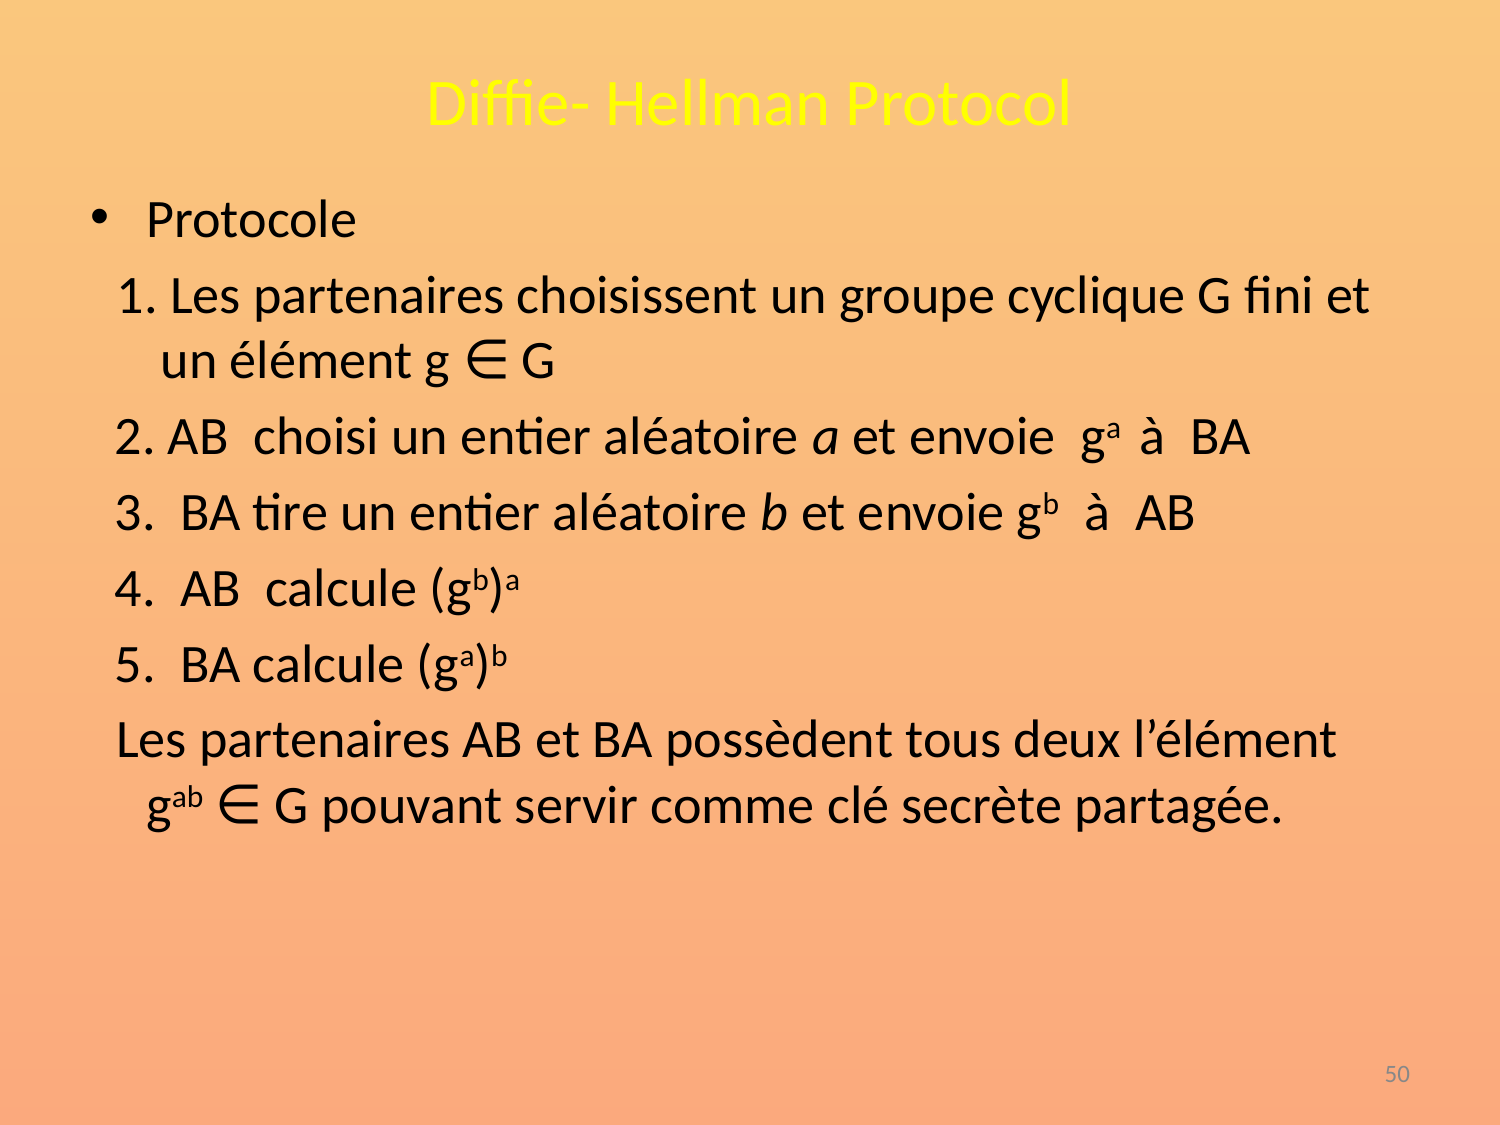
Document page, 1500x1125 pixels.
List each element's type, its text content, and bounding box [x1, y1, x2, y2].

slide_number ‹#› [1074, 1042, 1425, 1103]
title Diffie- Hellman Protocol [75, 45, 1425, 153]
list Protocole 1. Les partenaires choisissent un groupe cyclique G fini et un élément g ∈ G 2. AB choisi un entier aléatoire a et envoie ga à BA 3. BA tire un entier aléatoire b et envoie gb à AB 4. AB calcule (gb)a 5. BA calcule (ga)b Les partenaires AB et BA possèdent tous deux l’élément gab ∈ G pouvant servir comme clé secrète partagée. [75, 175, 1465, 1005]
